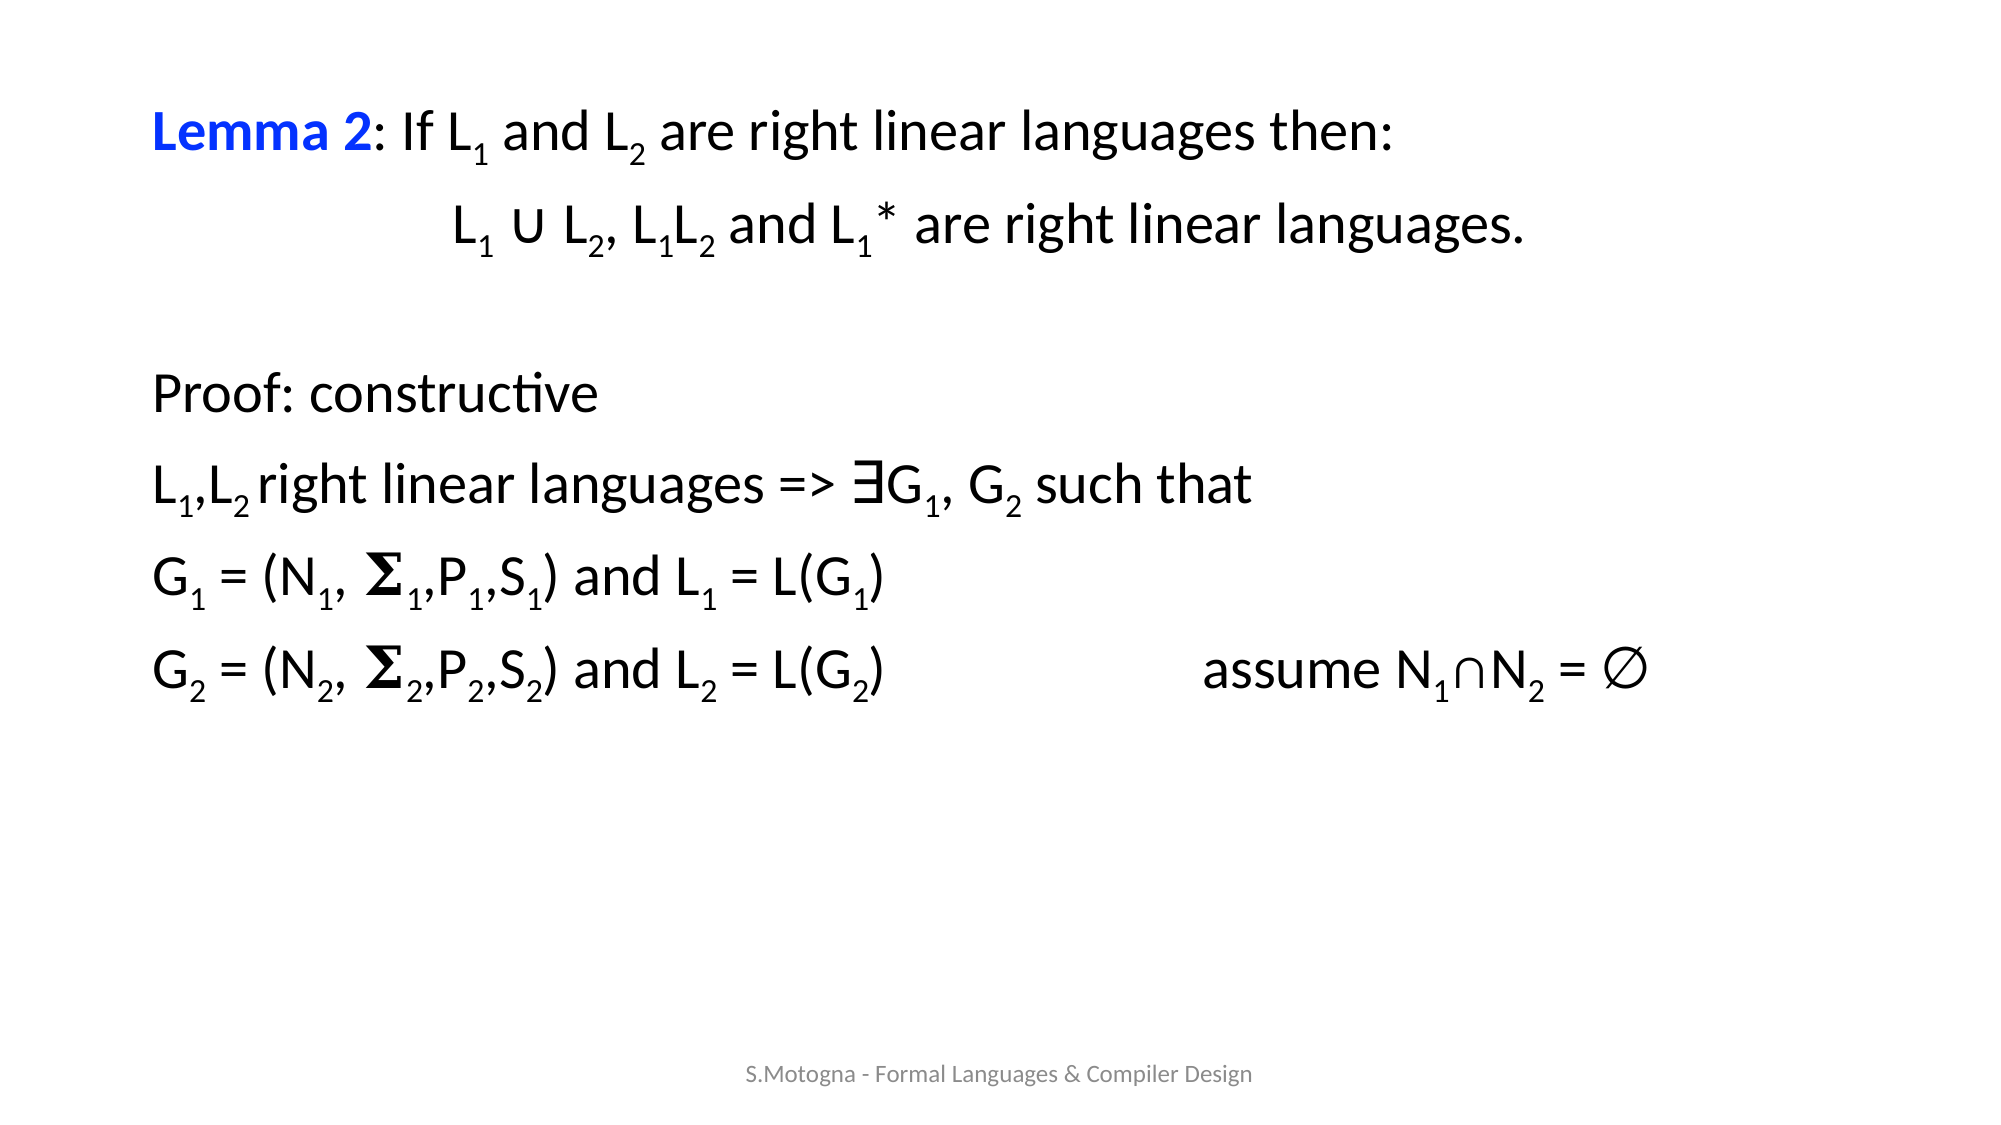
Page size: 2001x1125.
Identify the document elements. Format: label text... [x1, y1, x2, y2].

footer S.Motogna - Formal Languages & Compiler Design [662, 1042, 1338, 1103]
list Lemma 2: If L1 and L2 are right linear languages then: L1 ∪ L2, L1L2 and L1* are right linear languages. Proof: constructive L1,L2 right linear languages => ∃G1, G2 such that G1 = (N1, 𝚺1,P1,S1) and L1 = L(G1) G2 = (N2, 𝚺2,P2,S2) and L2 = L(G2) assume N1∩N2 = ∅ [137, 85, 1863, 1014]
